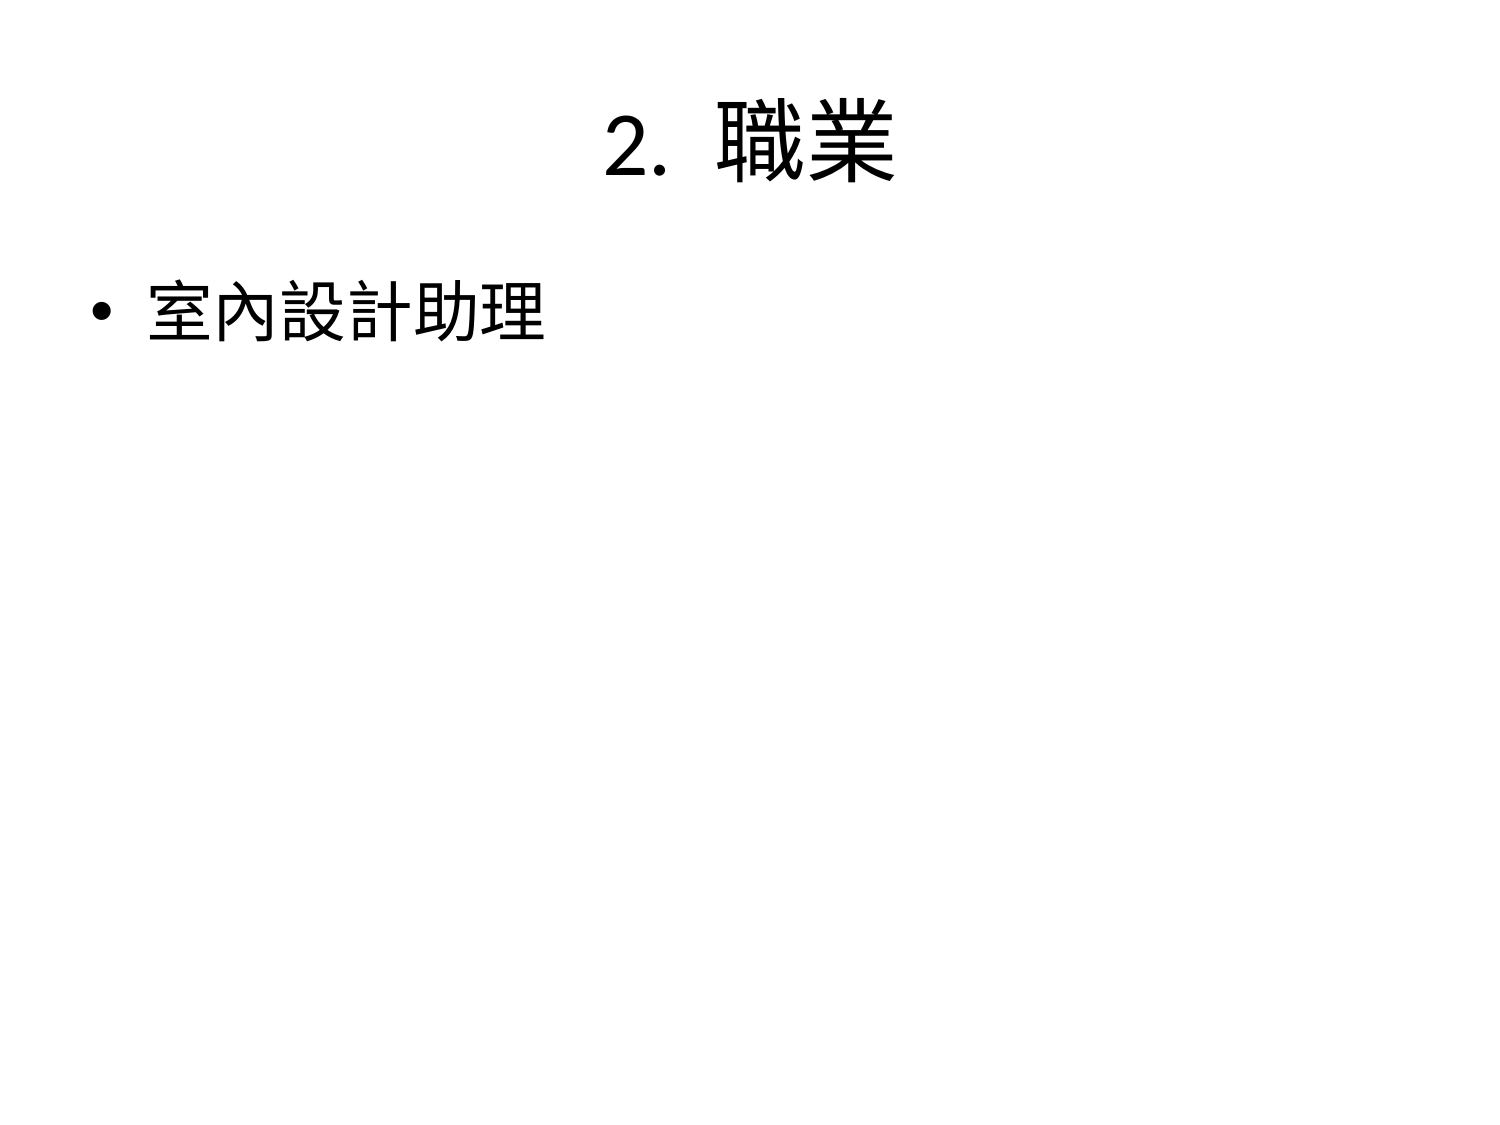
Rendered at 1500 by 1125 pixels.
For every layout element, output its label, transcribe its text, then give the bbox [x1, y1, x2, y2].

title 2. 職業 [75, 45, 1425, 233]
list 室內設計助理 [75, 262, 1425, 1005]
